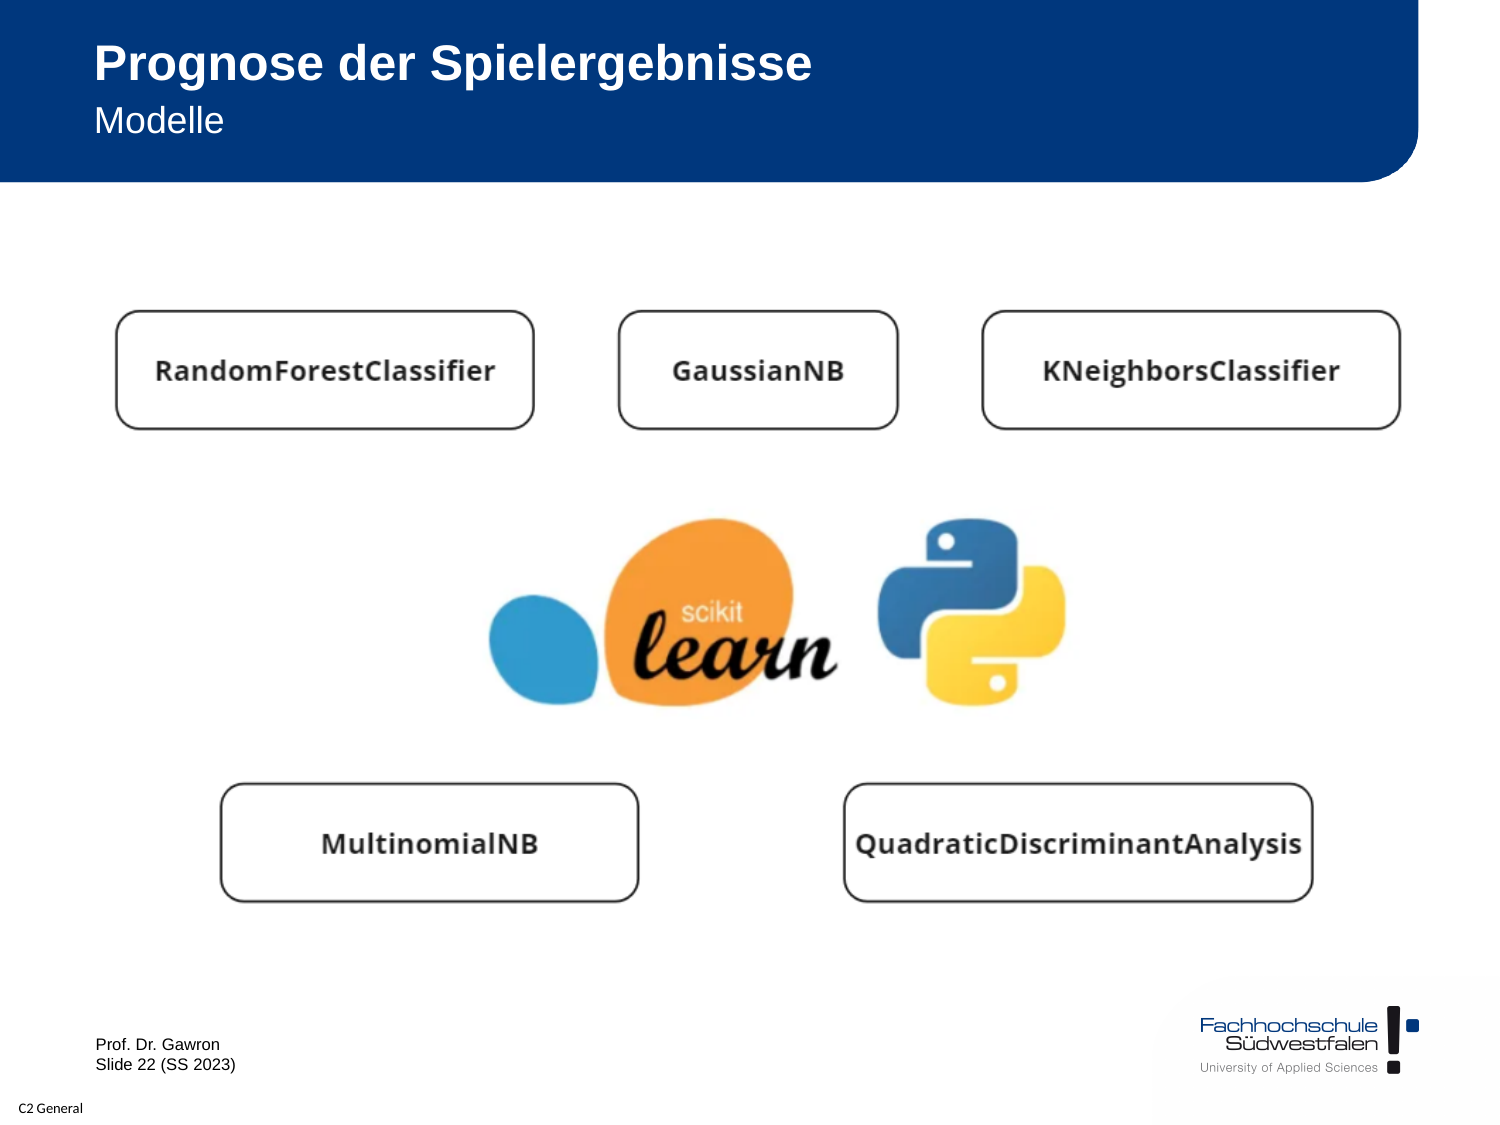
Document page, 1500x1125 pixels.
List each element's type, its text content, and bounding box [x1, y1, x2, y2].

picture [1152, 976, 1500, 1125]
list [93, 296, 1418, 922]
list Modelle [93, 95, 1417, 141]
picture [0, 0, 1419, 183]
title Prognose der Spielergebnisse [93, 30, 1417, 91]
